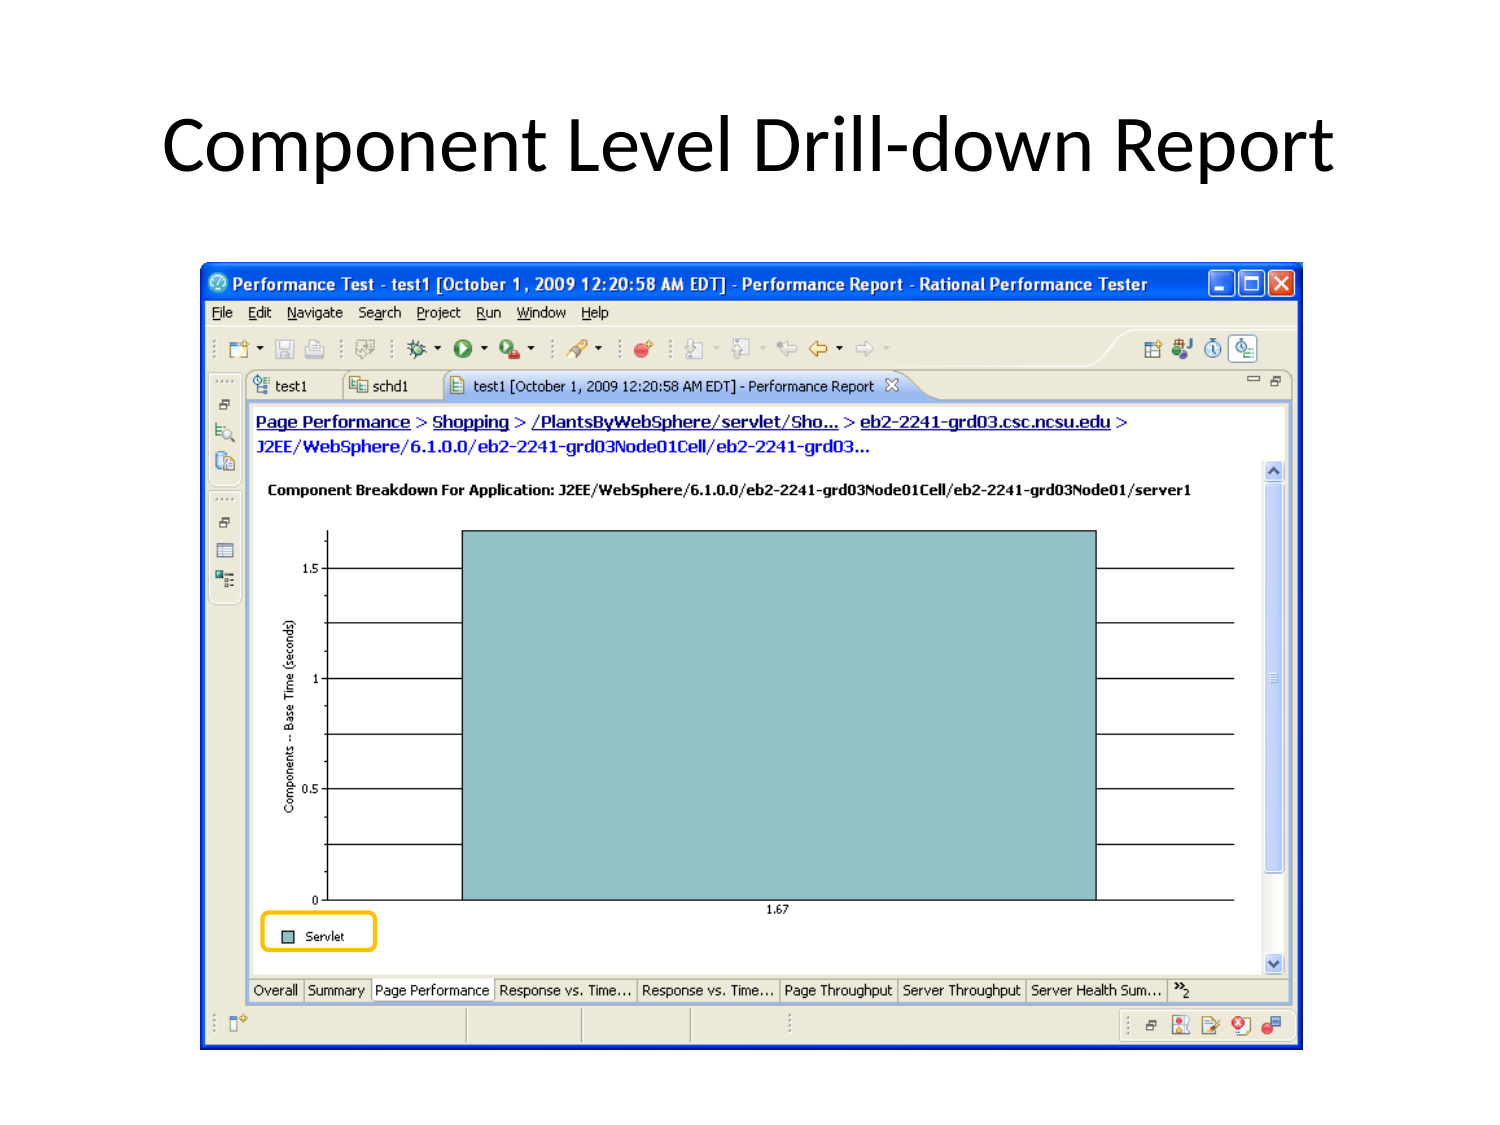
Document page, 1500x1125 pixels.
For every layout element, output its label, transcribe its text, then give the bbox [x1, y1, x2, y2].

title Component Level Drill-down Report [75, 45, 1425, 233]
picture [199, 262, 1303, 1051]
